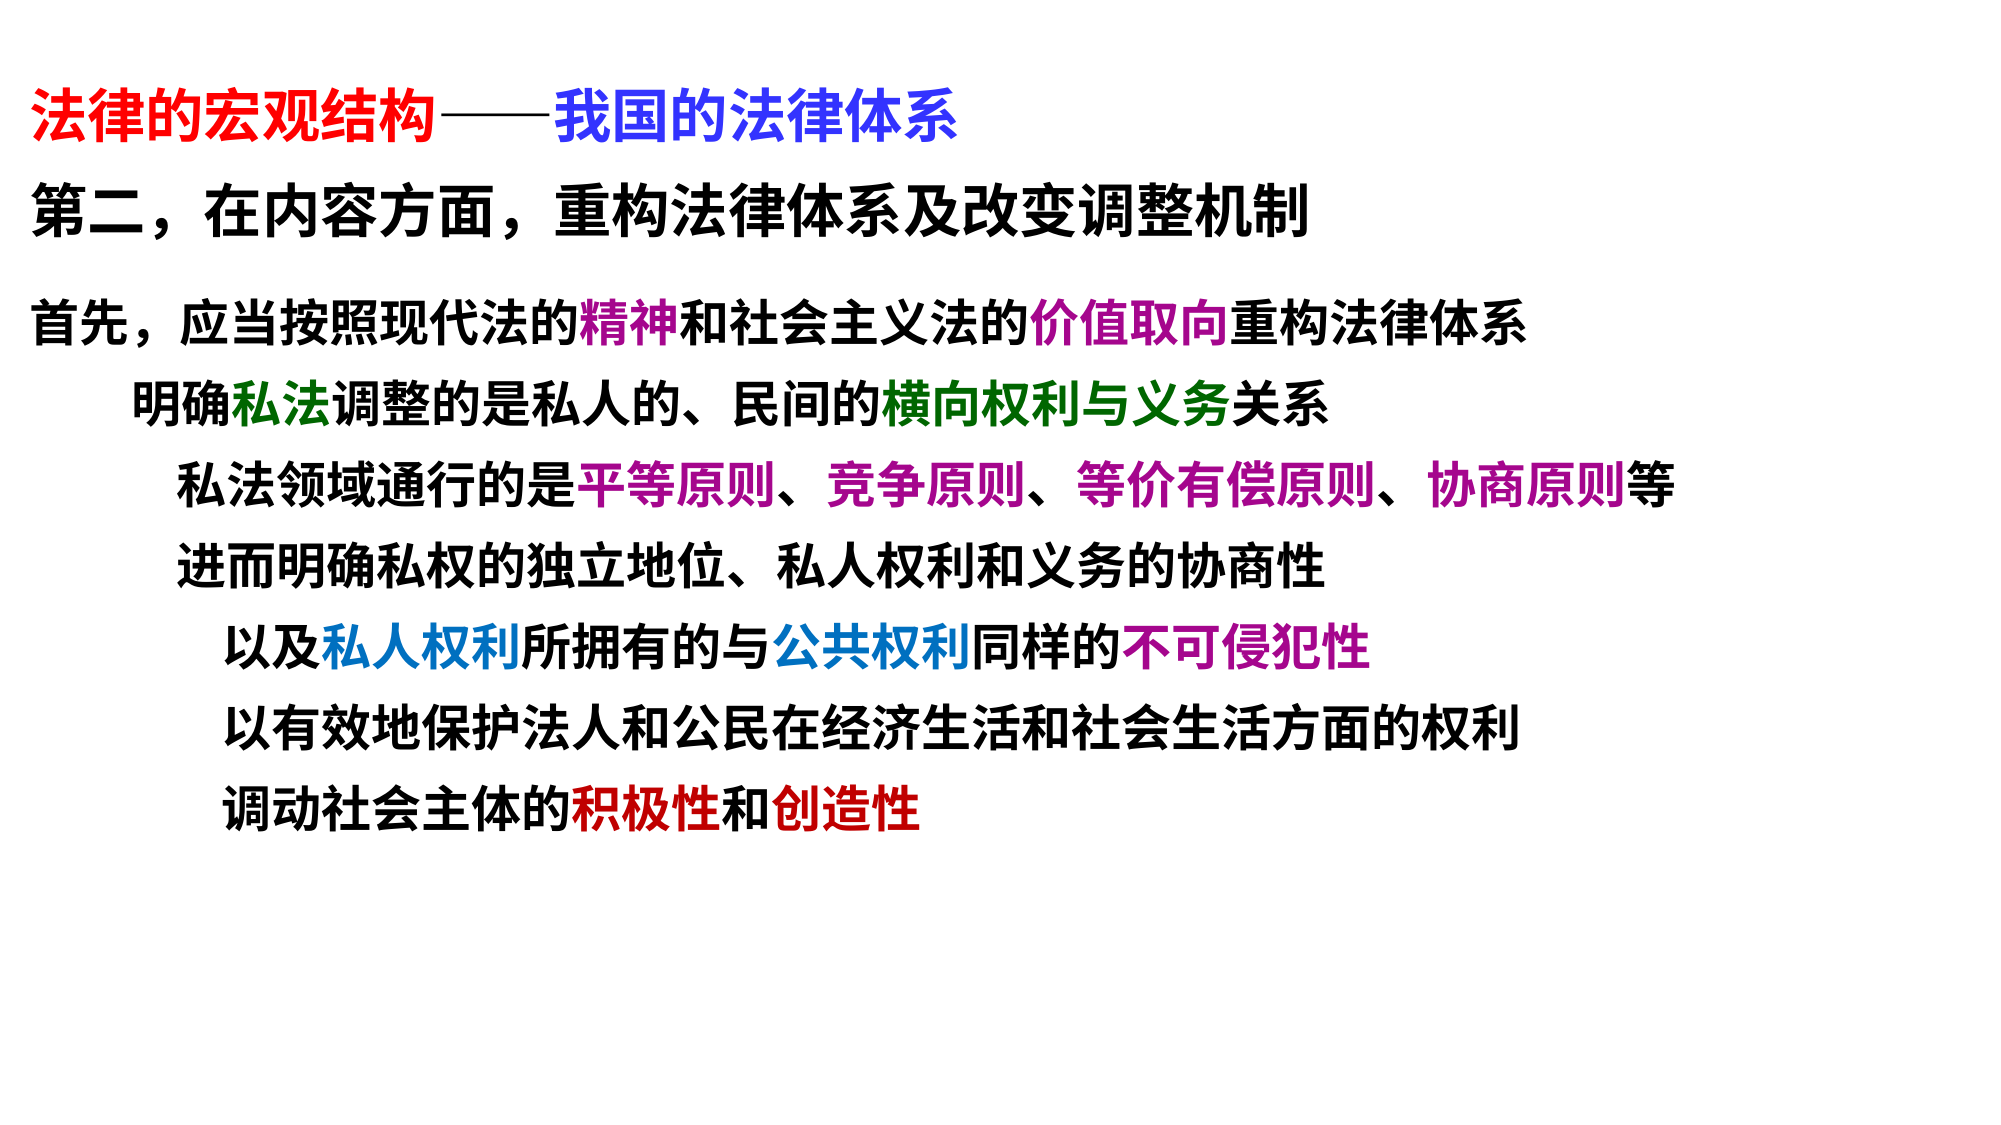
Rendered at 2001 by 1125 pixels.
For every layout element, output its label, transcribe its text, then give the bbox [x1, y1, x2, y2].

list 法律的宏观结构——我国的法律体系 第二，在内容方面，重构法律体系及改变调整机制 首先，应当按照现代法的精神和社会主义法的价值取向重构法律体系 明确私法调整的是私人的、民间的横向权利与义务关系 私法领域通行的是平等原则、竞争原则、等价有偿原则、协商原则等 进而明确私权的独立地位、私人权利和义务的协商性 以及私人权利所拥有的与公共权利同样的不可侵犯性 以有效地保护法人和公民在经济生活和社会生活方面的权利 调动社会主体的积极性和创造性 [14, 47, 1986, 1047]
